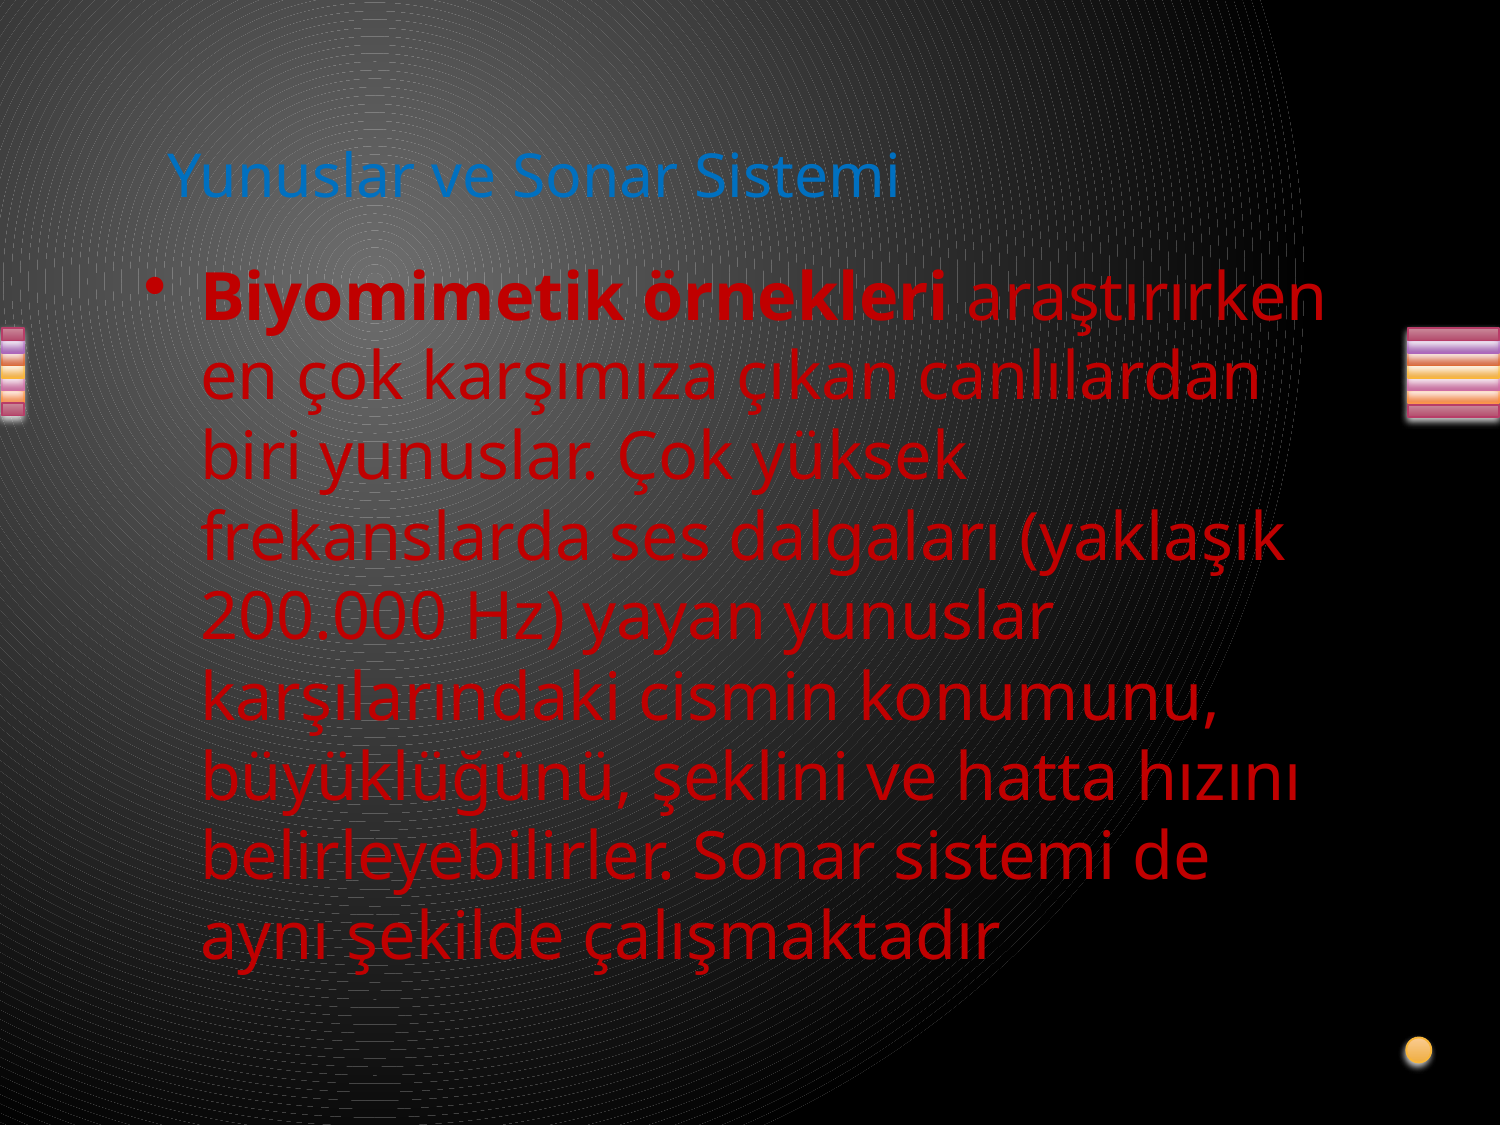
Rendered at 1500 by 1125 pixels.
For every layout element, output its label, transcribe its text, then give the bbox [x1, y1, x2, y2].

title Yunuslar ve Sonar Sistemi [152, 128, 1415, 317]
list Biyomimetik örnekleri araştırırken en çok karşımıza çıkan canlılardan biri yunuslar. Çok yüksek frekanslarda ses dalgaları (yaklaşık 200.000 Hz) yayan yunuslar karşılarındaki cismin konumunu, büyüklüğünü, şeklini ve hatta hızını belirleyebilirler. Sonar sistemi de aynı şekilde çalışmaktadır [128, 246, 1354, 939]
